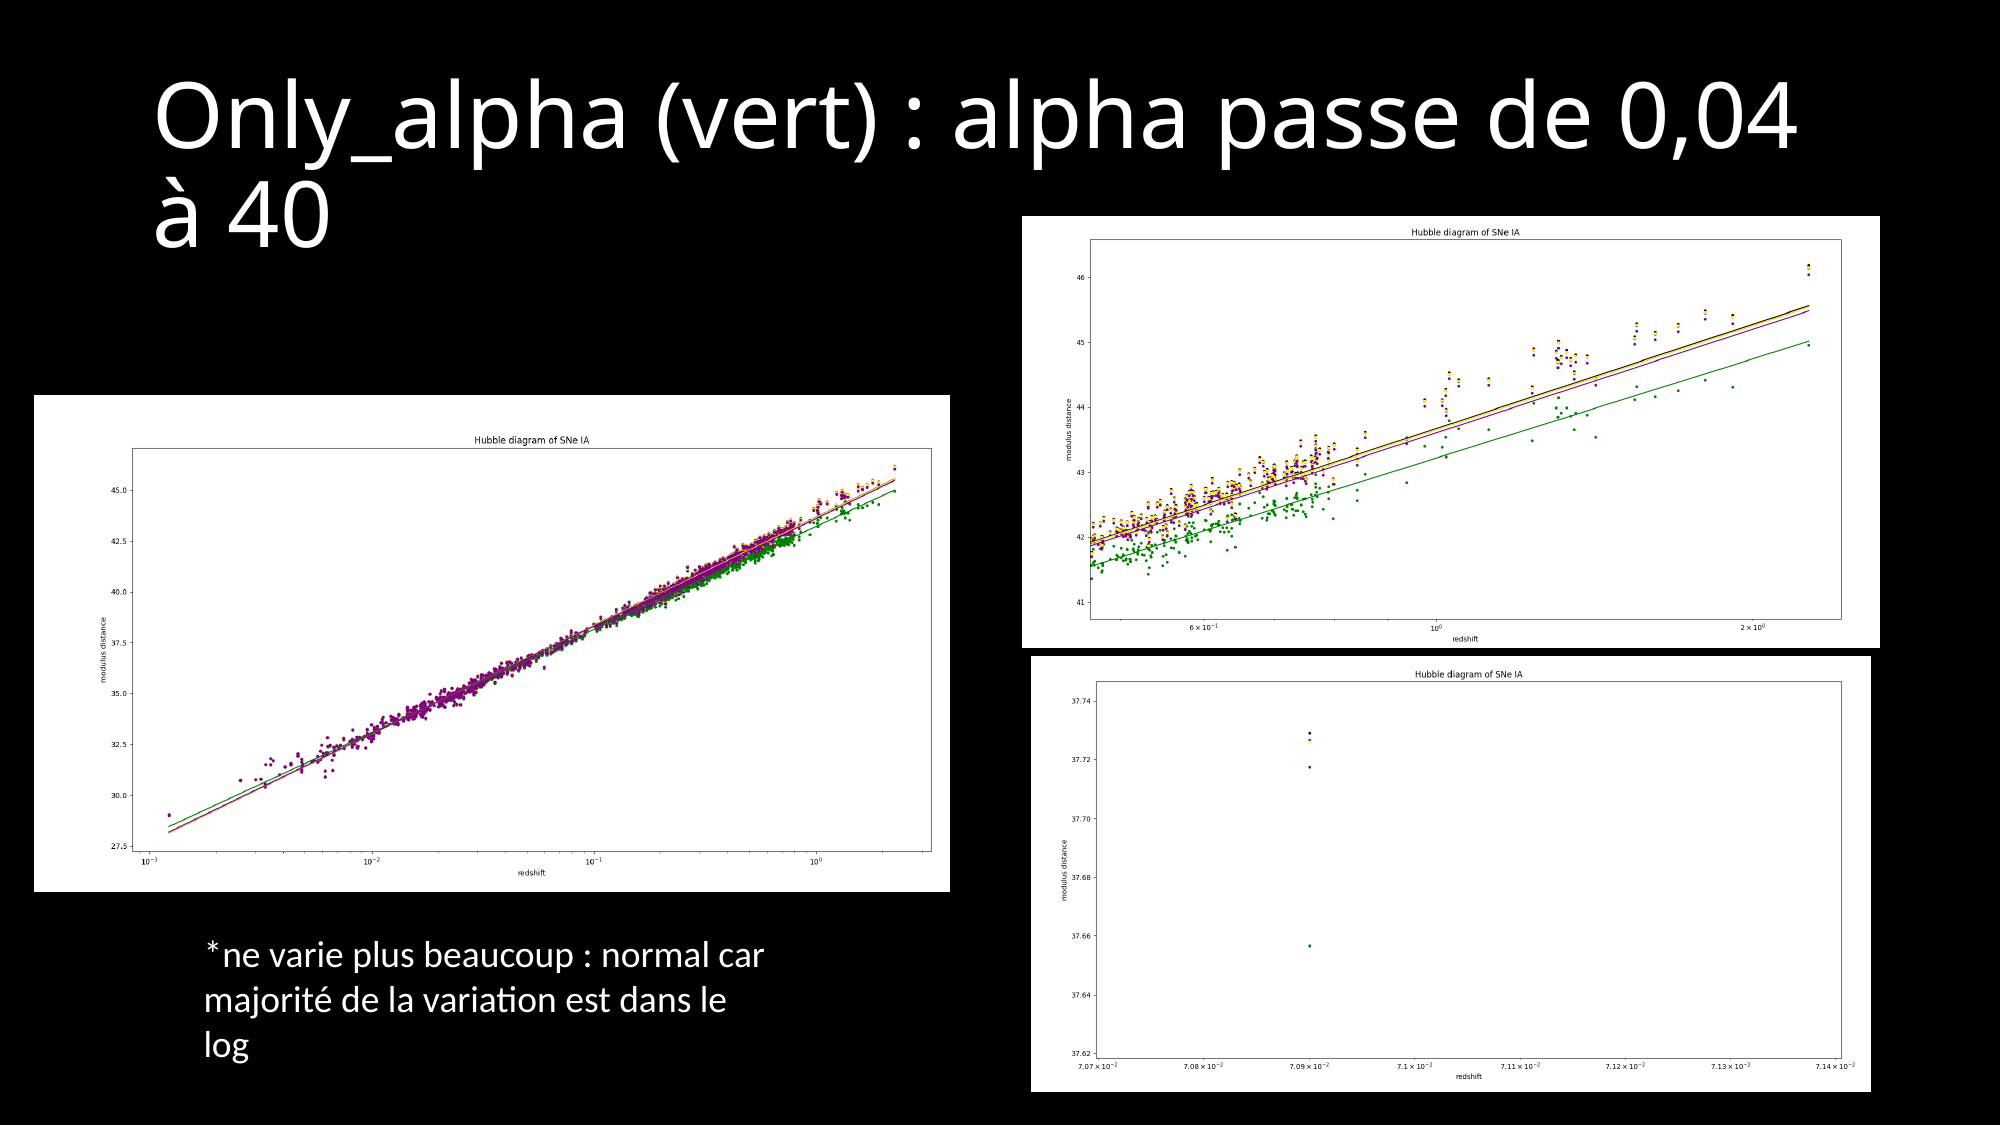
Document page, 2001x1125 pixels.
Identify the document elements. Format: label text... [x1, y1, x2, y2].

text_box *ne varie plus beaucoup : normal car majorité de la variation est dans le log [188, 922, 795, 1072]
picture [1022, 216, 1880, 648]
picture [34, 395, 950, 892]
title Only_alpha (vert) : alpha passe de 0,04 à 40 [137, 59, 1863, 278]
picture [1031, 656, 1871, 1092]
